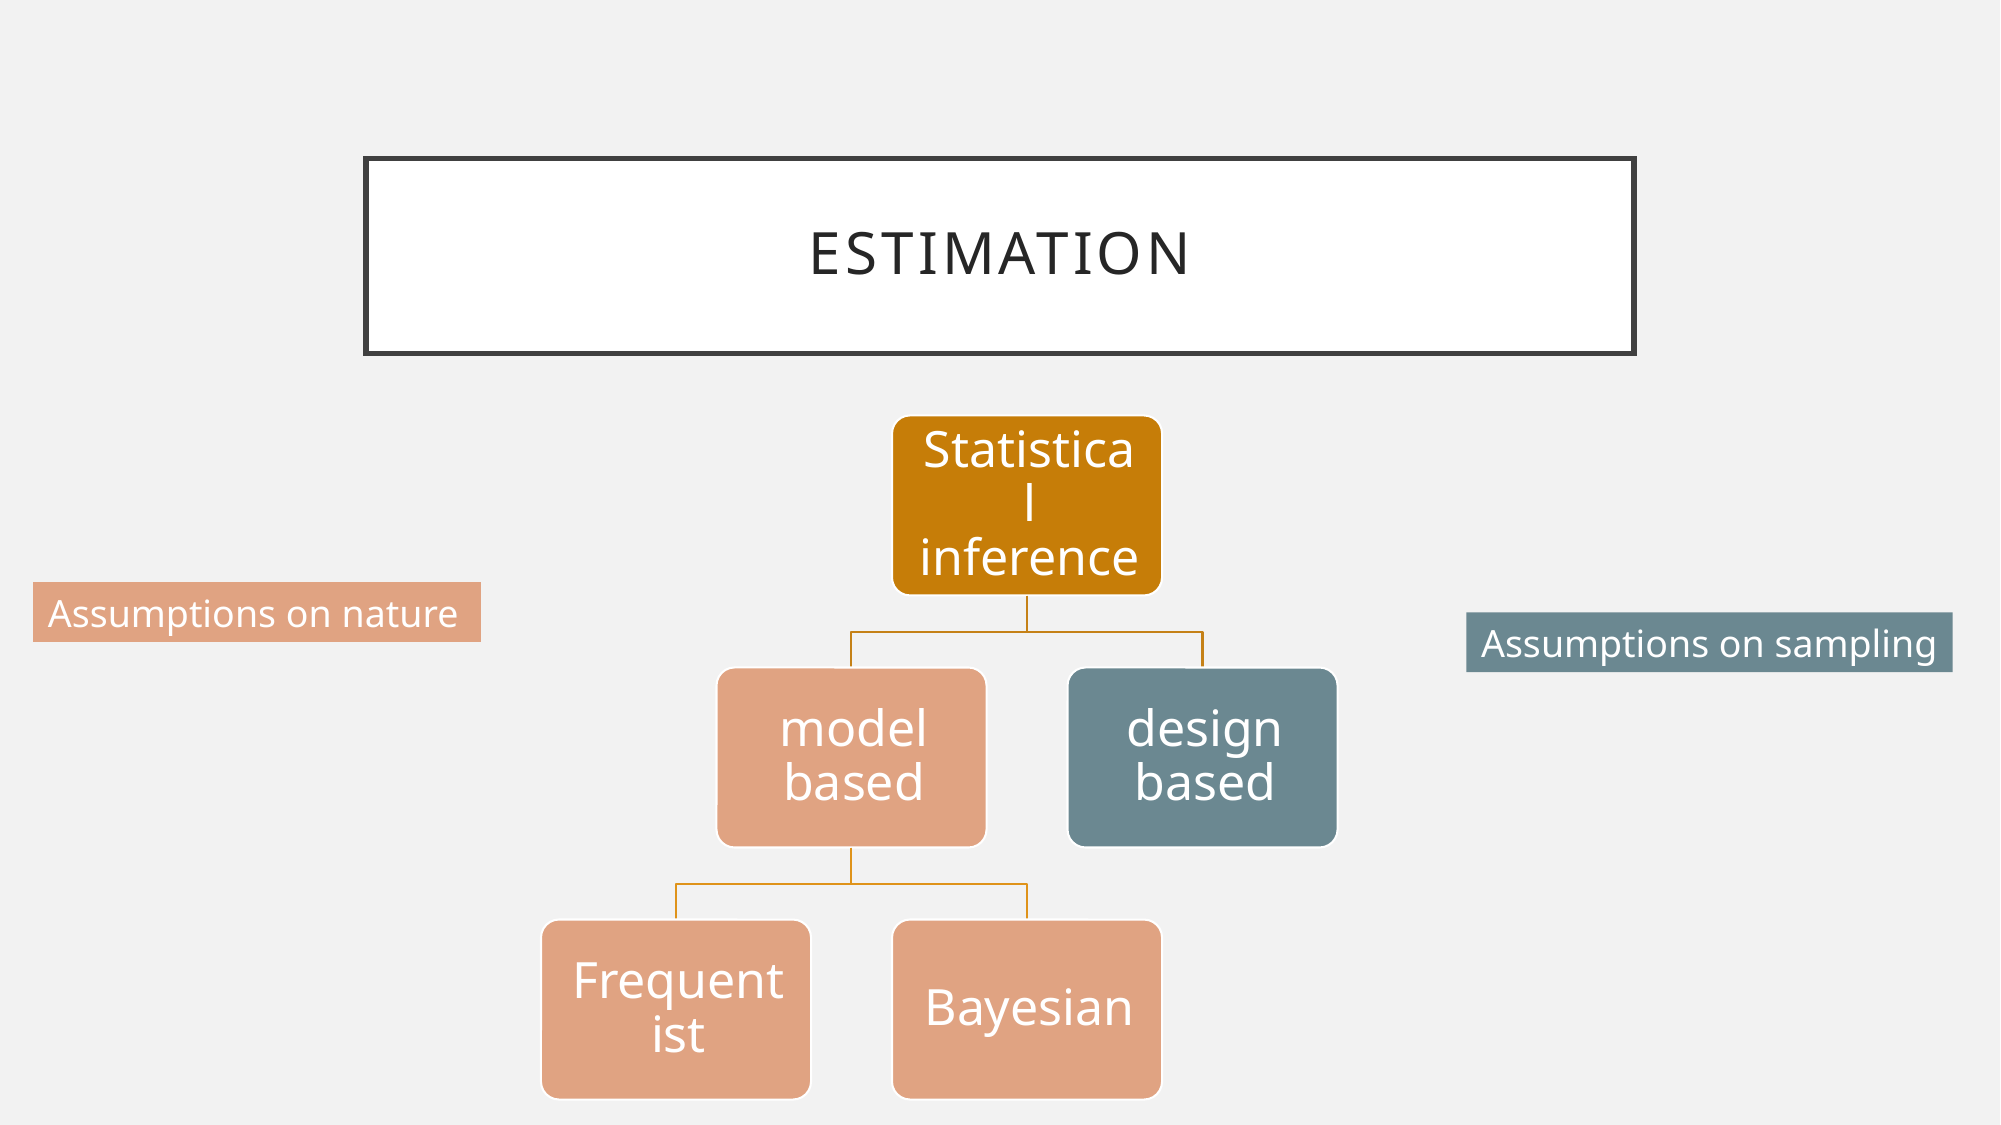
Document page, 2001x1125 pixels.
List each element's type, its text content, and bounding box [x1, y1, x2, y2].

text_box Assumptions on nature [33, 582, 169, 642]
title ESTIMATION [363, 156, 1637, 356]
text_box Assumptions on sampling [1710, 612, 1953, 673]
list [169, 415, 1710, 1100]
